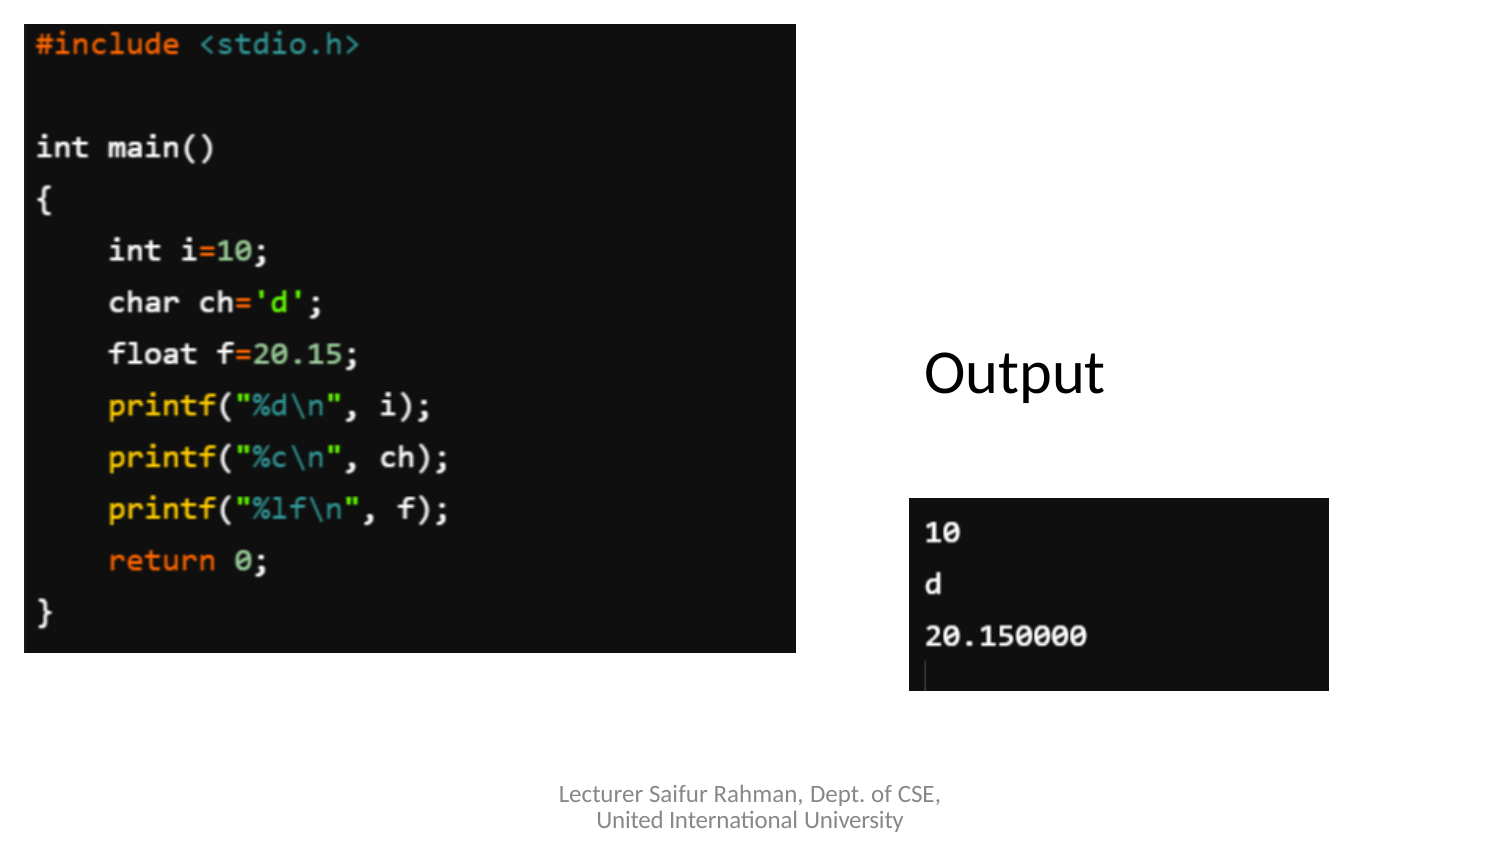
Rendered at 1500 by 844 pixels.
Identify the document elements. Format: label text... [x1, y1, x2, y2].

picture [909, 497, 1329, 691]
picture [24, 24, 796, 654]
text_box Output [909, 315, 1414, 421]
text_box Lecturer Saifur Rahman, Dept. of CSE, United International University [529, 781, 971, 834]
